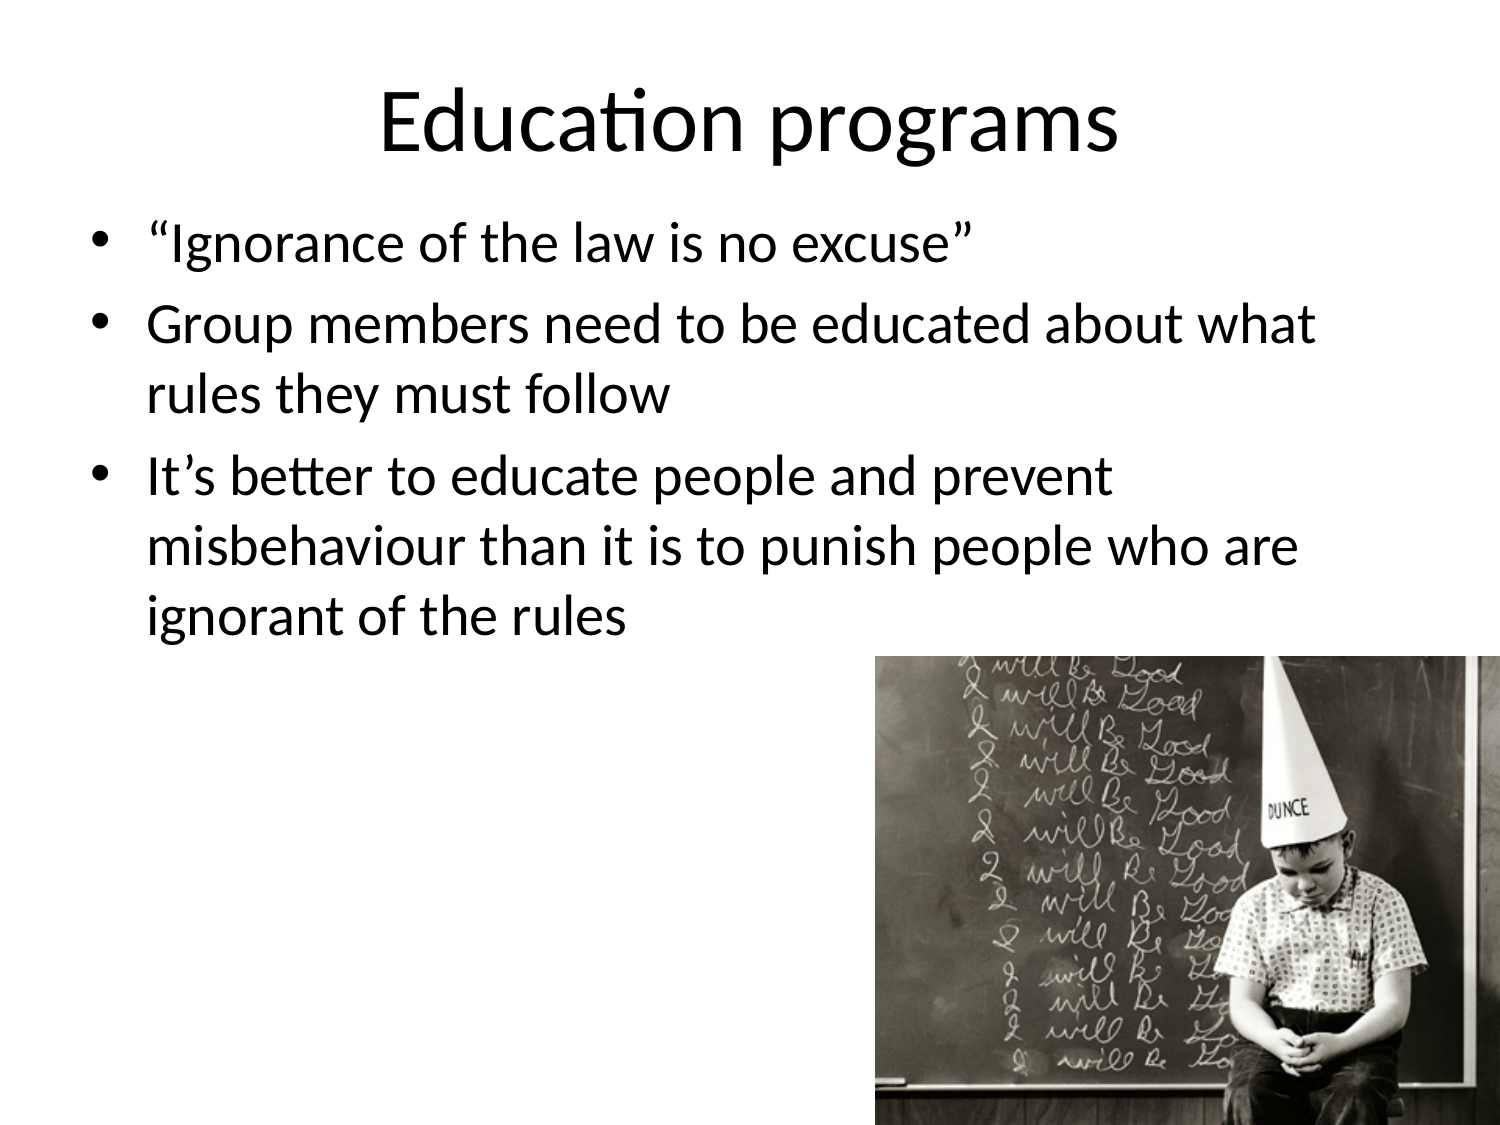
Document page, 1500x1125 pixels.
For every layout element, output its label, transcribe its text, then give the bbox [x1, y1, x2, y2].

title Education programs [75, 45, 1425, 185]
picture [874, 655, 1500, 1125]
list “Ignorance of the law is no excuse” Group members need to be educated about what rules they must follow It’s better to educate people and prevent misbehaviour than it is to punish people who are ignorant of the rules [75, 196, 1425, 858]
